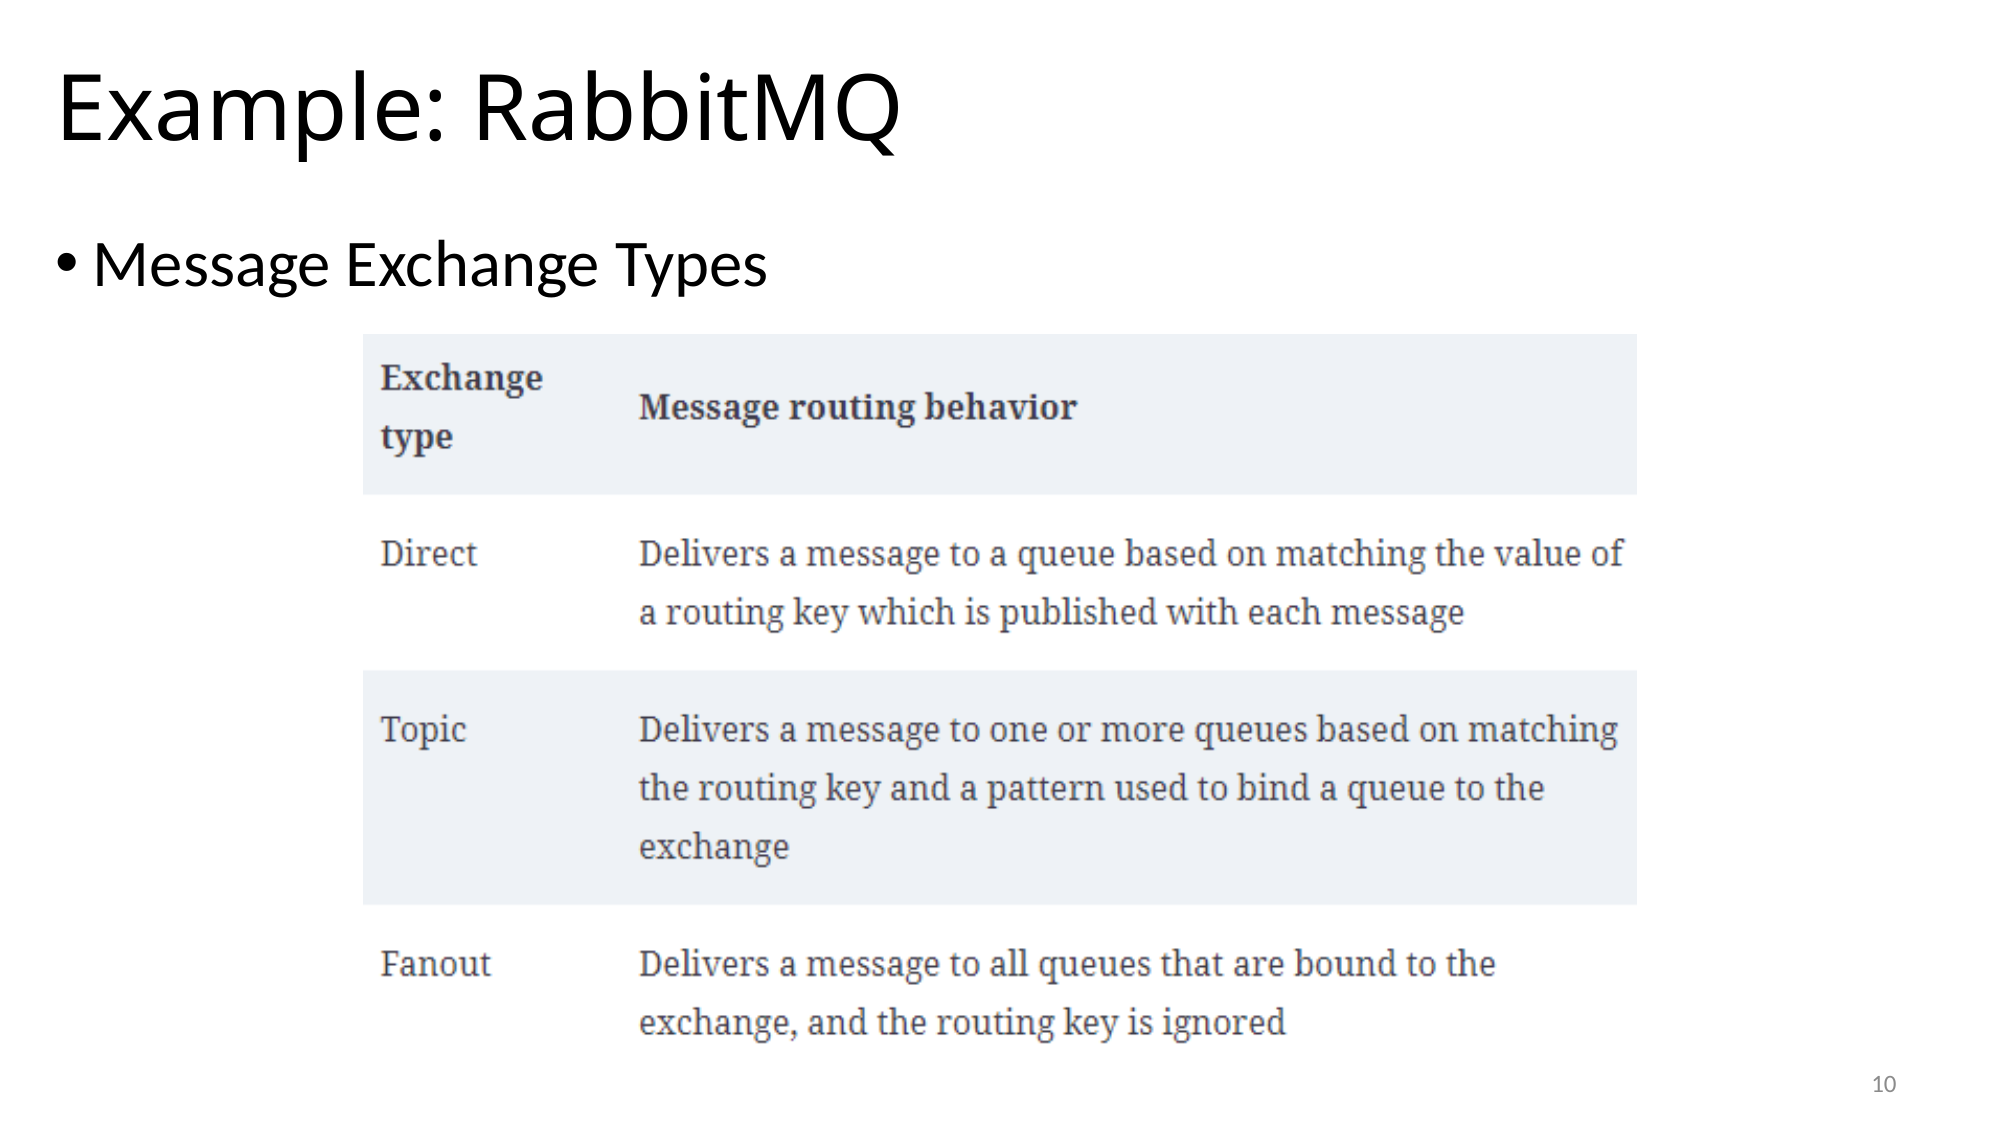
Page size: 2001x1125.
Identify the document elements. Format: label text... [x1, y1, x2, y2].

list Message Exchange Types [40, 221, 1335, 1021]
picture [363, 334, 1637, 1056]
title Example: RabbitMQ [40, 35, 1955, 187]
